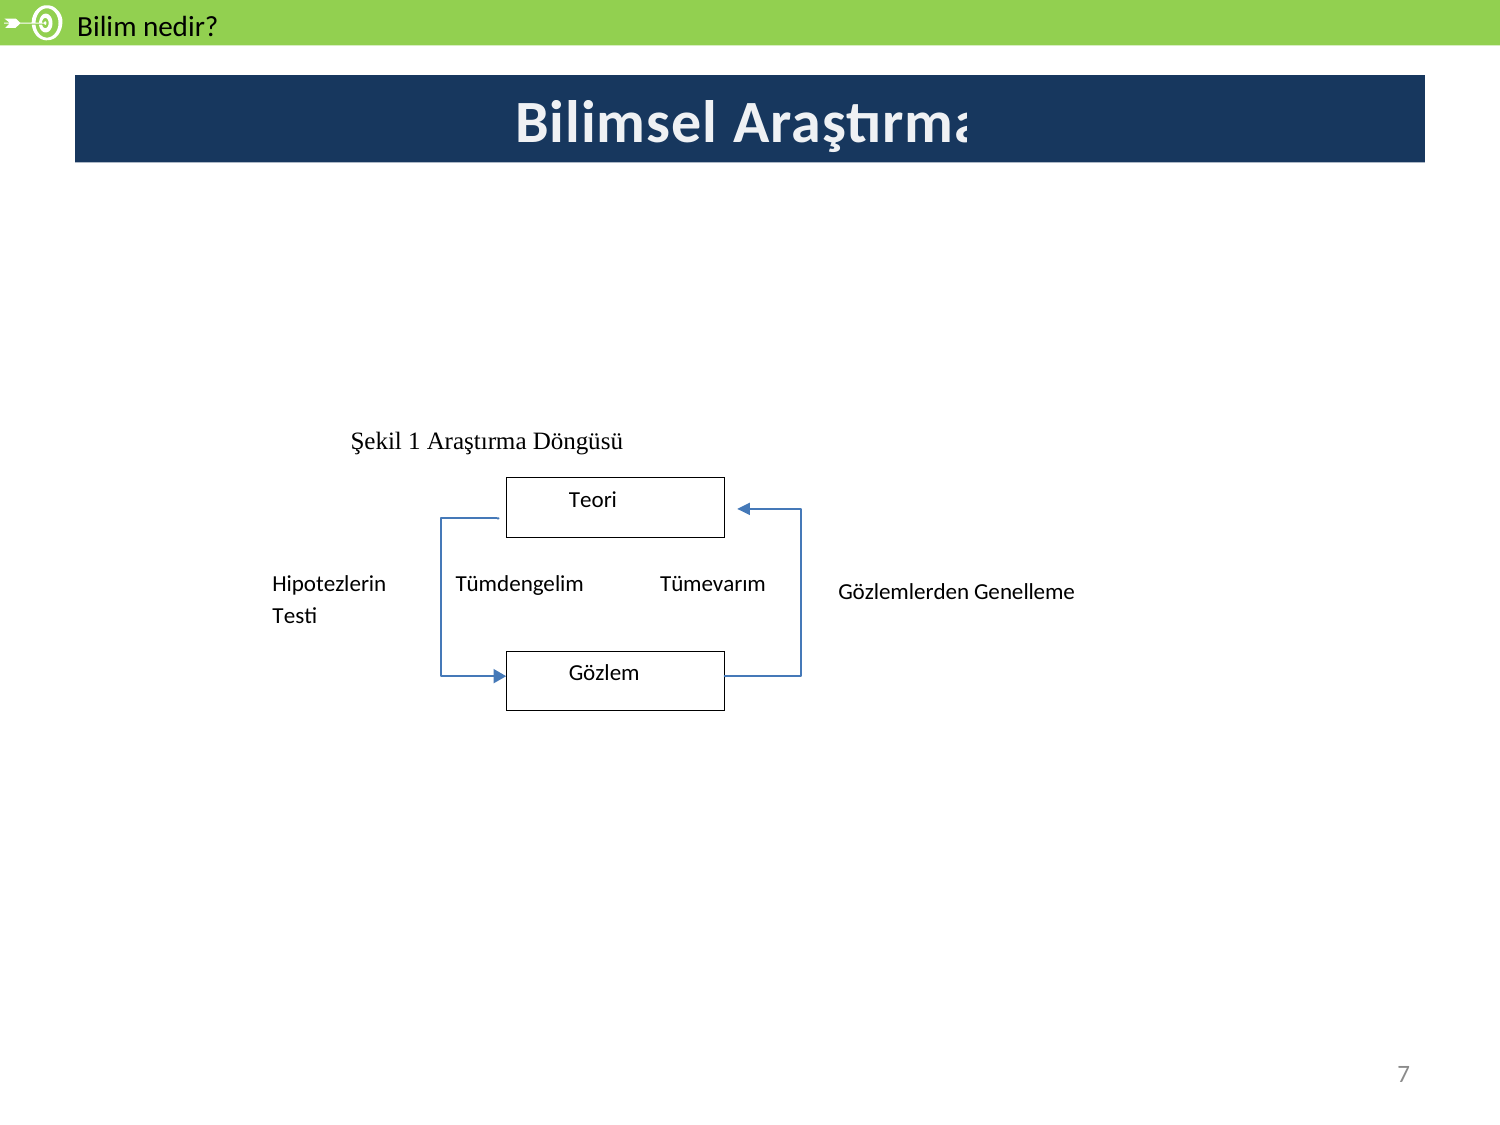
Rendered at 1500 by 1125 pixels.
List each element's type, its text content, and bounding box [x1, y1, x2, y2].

picture [257, 413, 1243, 711]
title Bilimsel Araştırma [75, 75, 1425, 163]
slide_number 7 [1074, 1042, 1425, 1103]
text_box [0, 0, 1500, 46]
